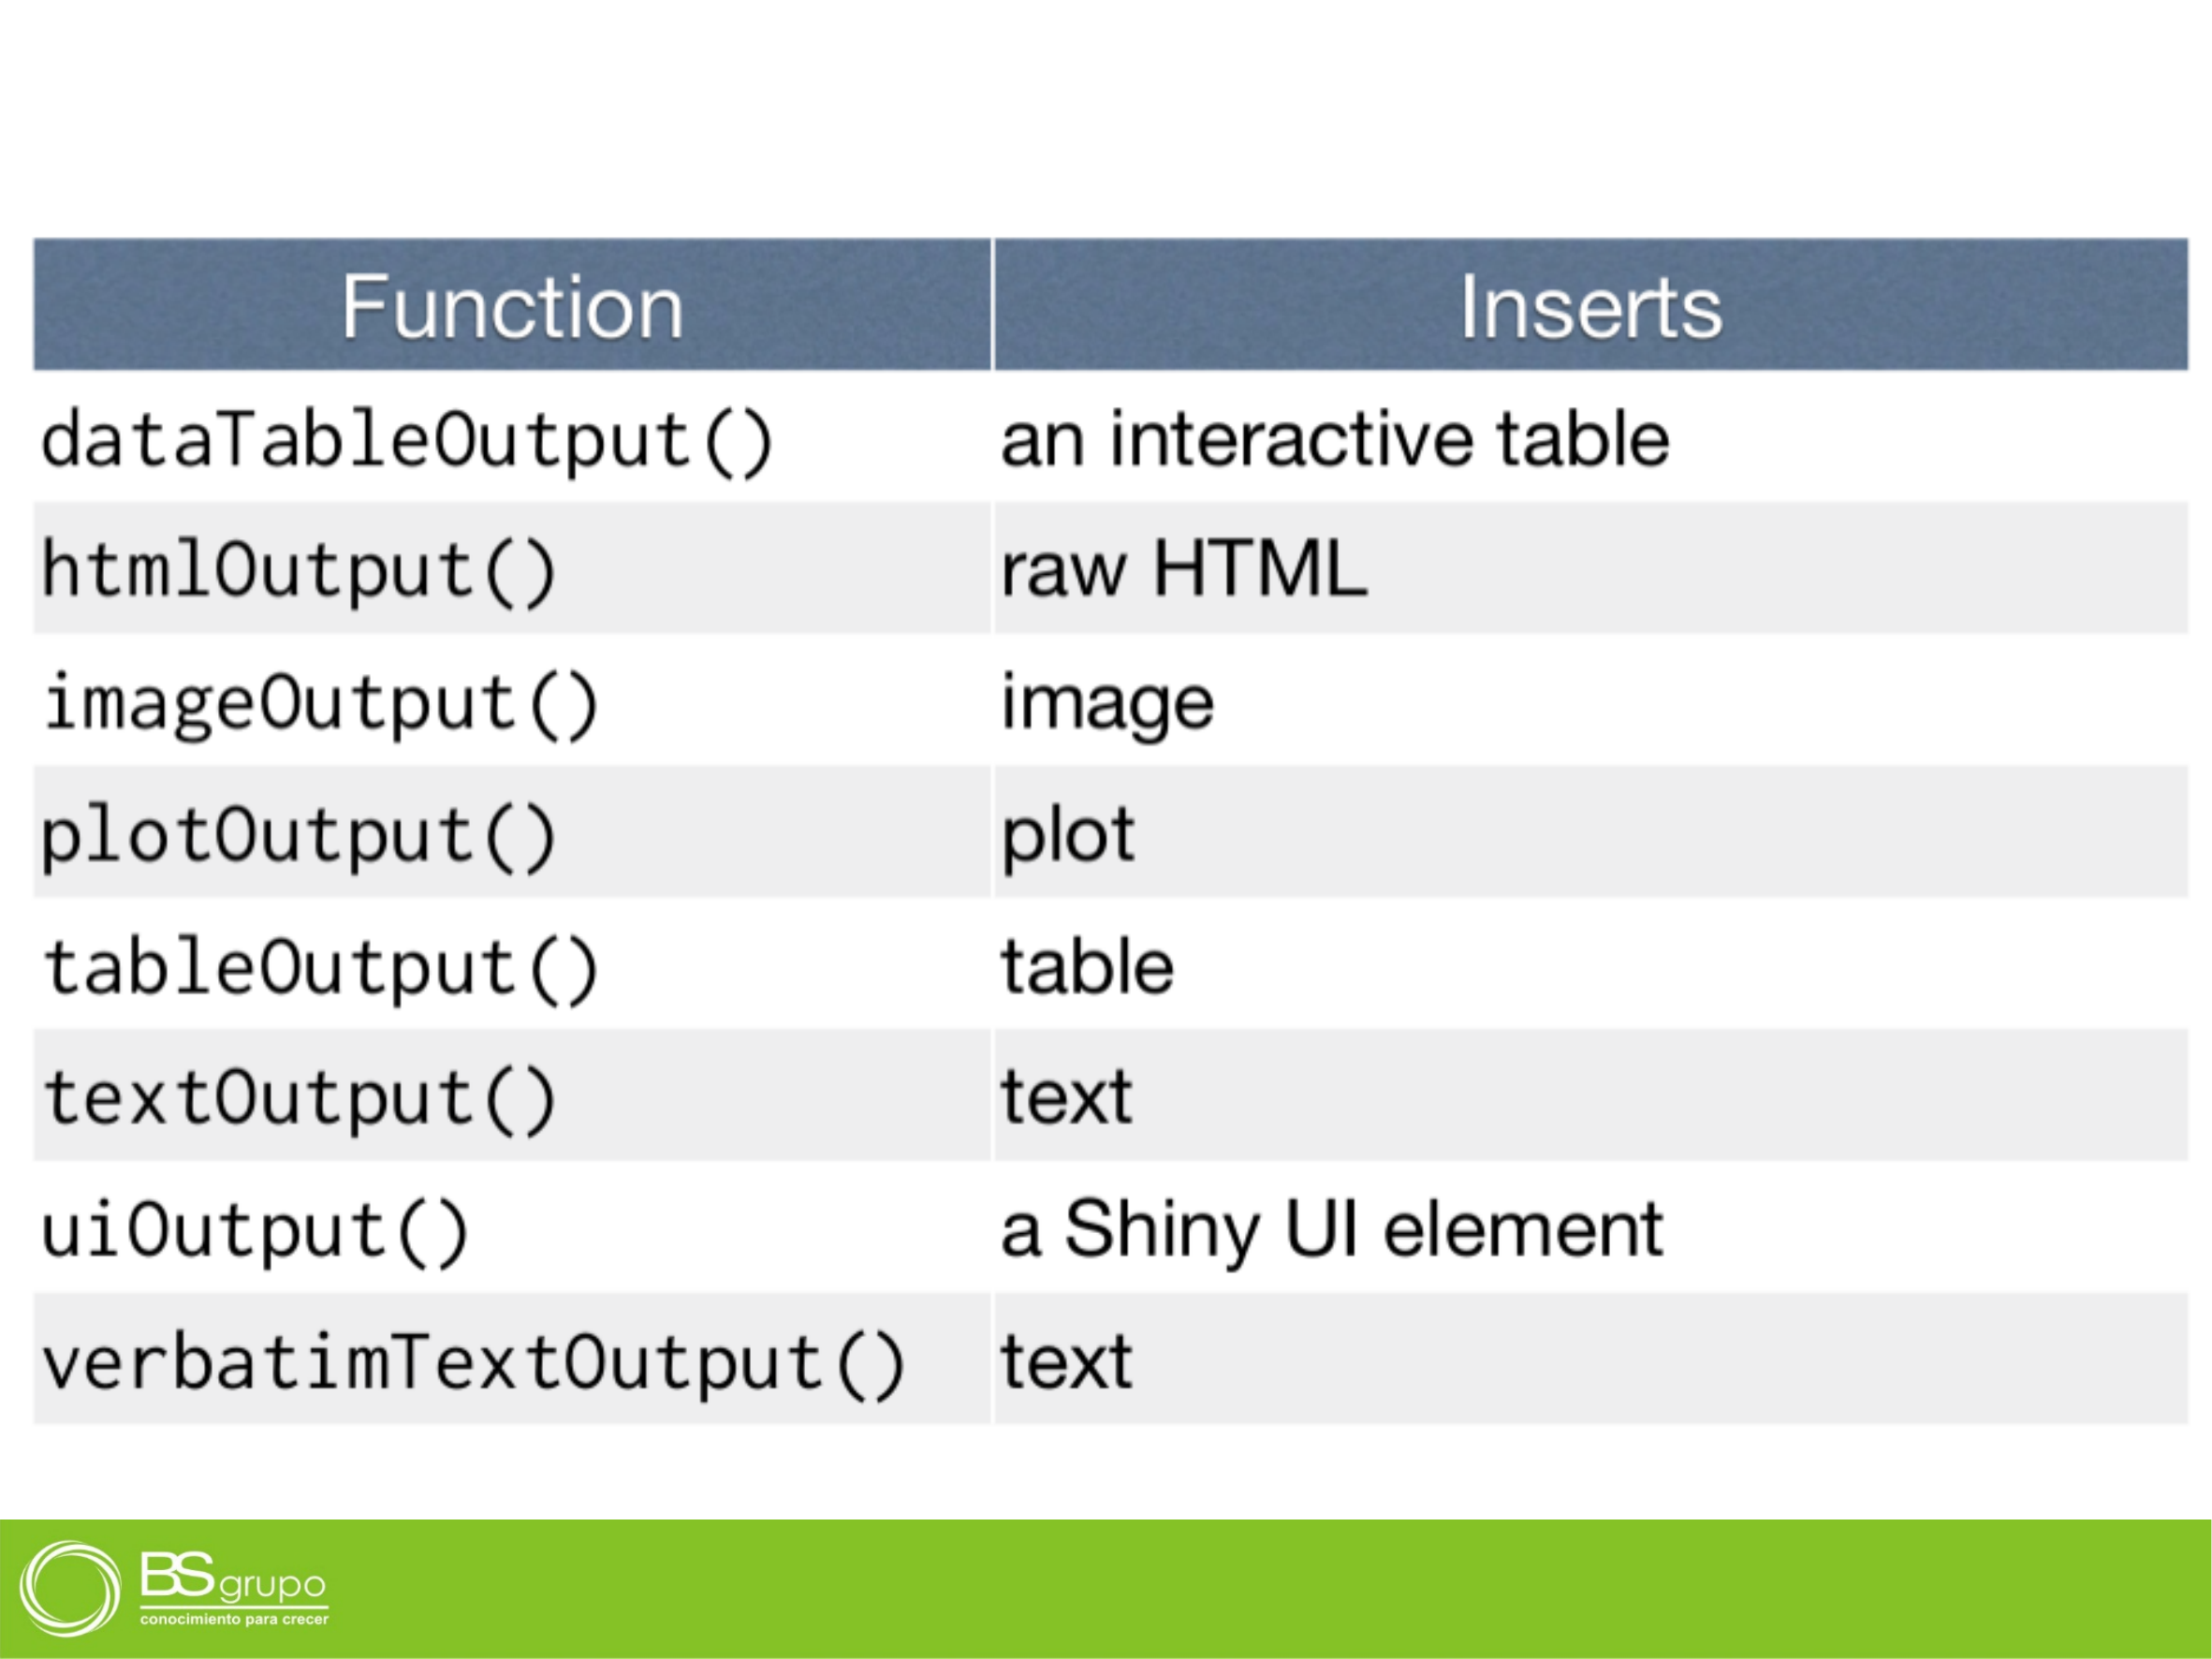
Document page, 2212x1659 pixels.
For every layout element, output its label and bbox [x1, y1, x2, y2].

picture [0, 213, 2212, 1446]
picture [0, 1520, 2212, 1659]
